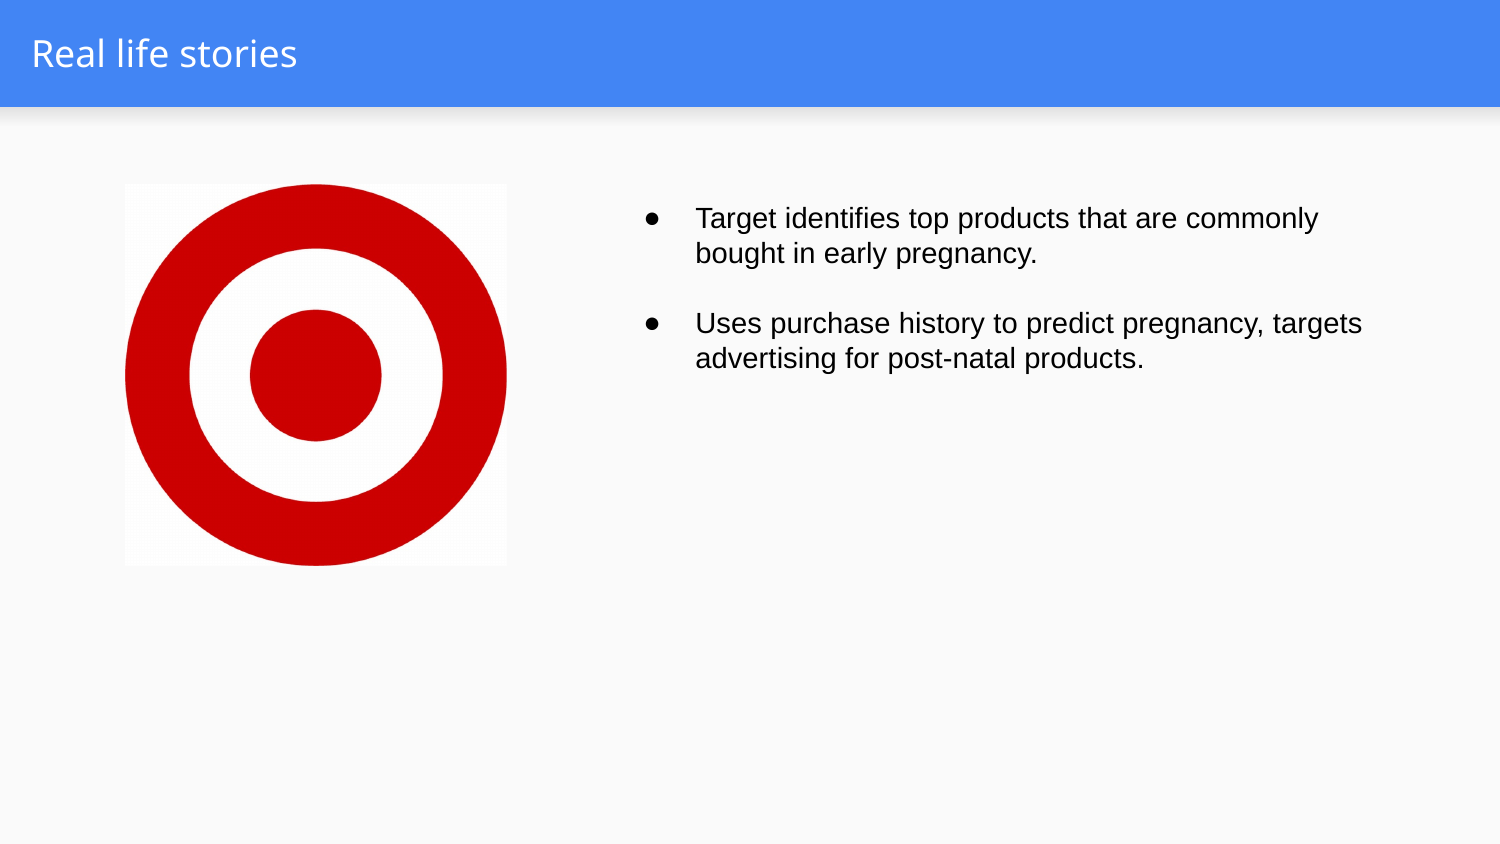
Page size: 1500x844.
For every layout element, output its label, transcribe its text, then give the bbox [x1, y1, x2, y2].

text_box Target identifies top products that are commonly bought in early pregnancy. Uses purchase history to predict pregnancy, targets advertising for post-natal products. [605, 184, 1412, 668]
title Real life stories [16, 2, 1464, 102]
text_box [61, 155, 606, 648]
picture [125, 184, 508, 567]
